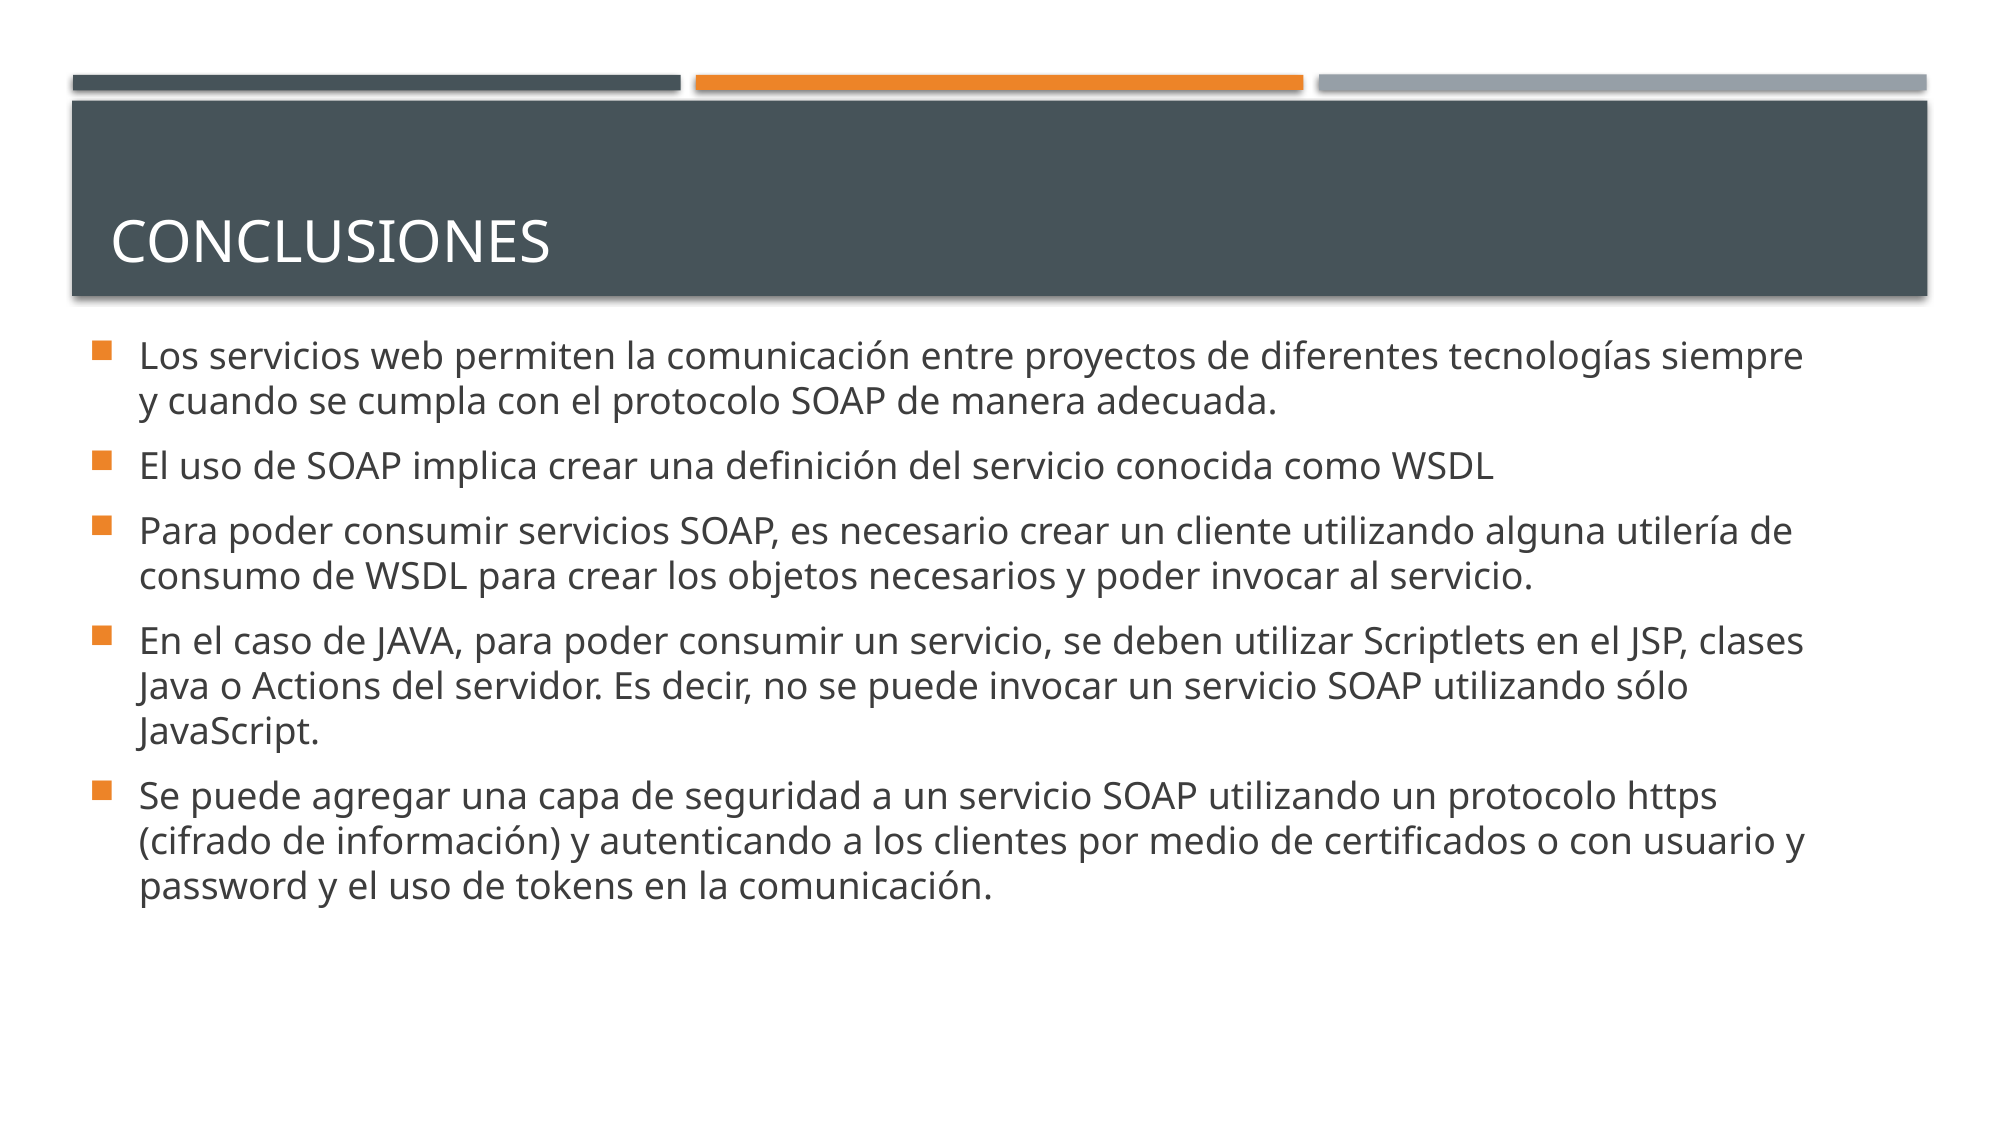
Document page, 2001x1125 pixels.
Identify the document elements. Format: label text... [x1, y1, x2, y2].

list Los servicios web permiten la comunicación entre proyectos de diferentes tecnologías siempre y cuando se cumpla con el protocolo SOAP de manera adecuada. El uso de SOAP implica crear una definición del servicio conocida como WSDL Para poder consumir servicios SOAP, es necesario crear un cliente utilizando alguna utilería de consumo de WSDL para crear los objetos necesarios y poder invocar al servicio. En el caso de JAVA, para poder consumir un servicio, se deben utilizar Scriptlets en el JSP, clases Java o Actions del servidor. Es decir, no se puede invocar un servicio SOAP utilizando sólo JavaScript. Se puede agregar una capa de seguridad a un servicio SOAP utilizando un protocolo https (cifrado de información) y autenticando a los clientes por medio de certificados o con usuario y password y el uso de tokens en la comunicación. [73, 323, 1829, 981]
title Conclusiones [95, 115, 1905, 282]
